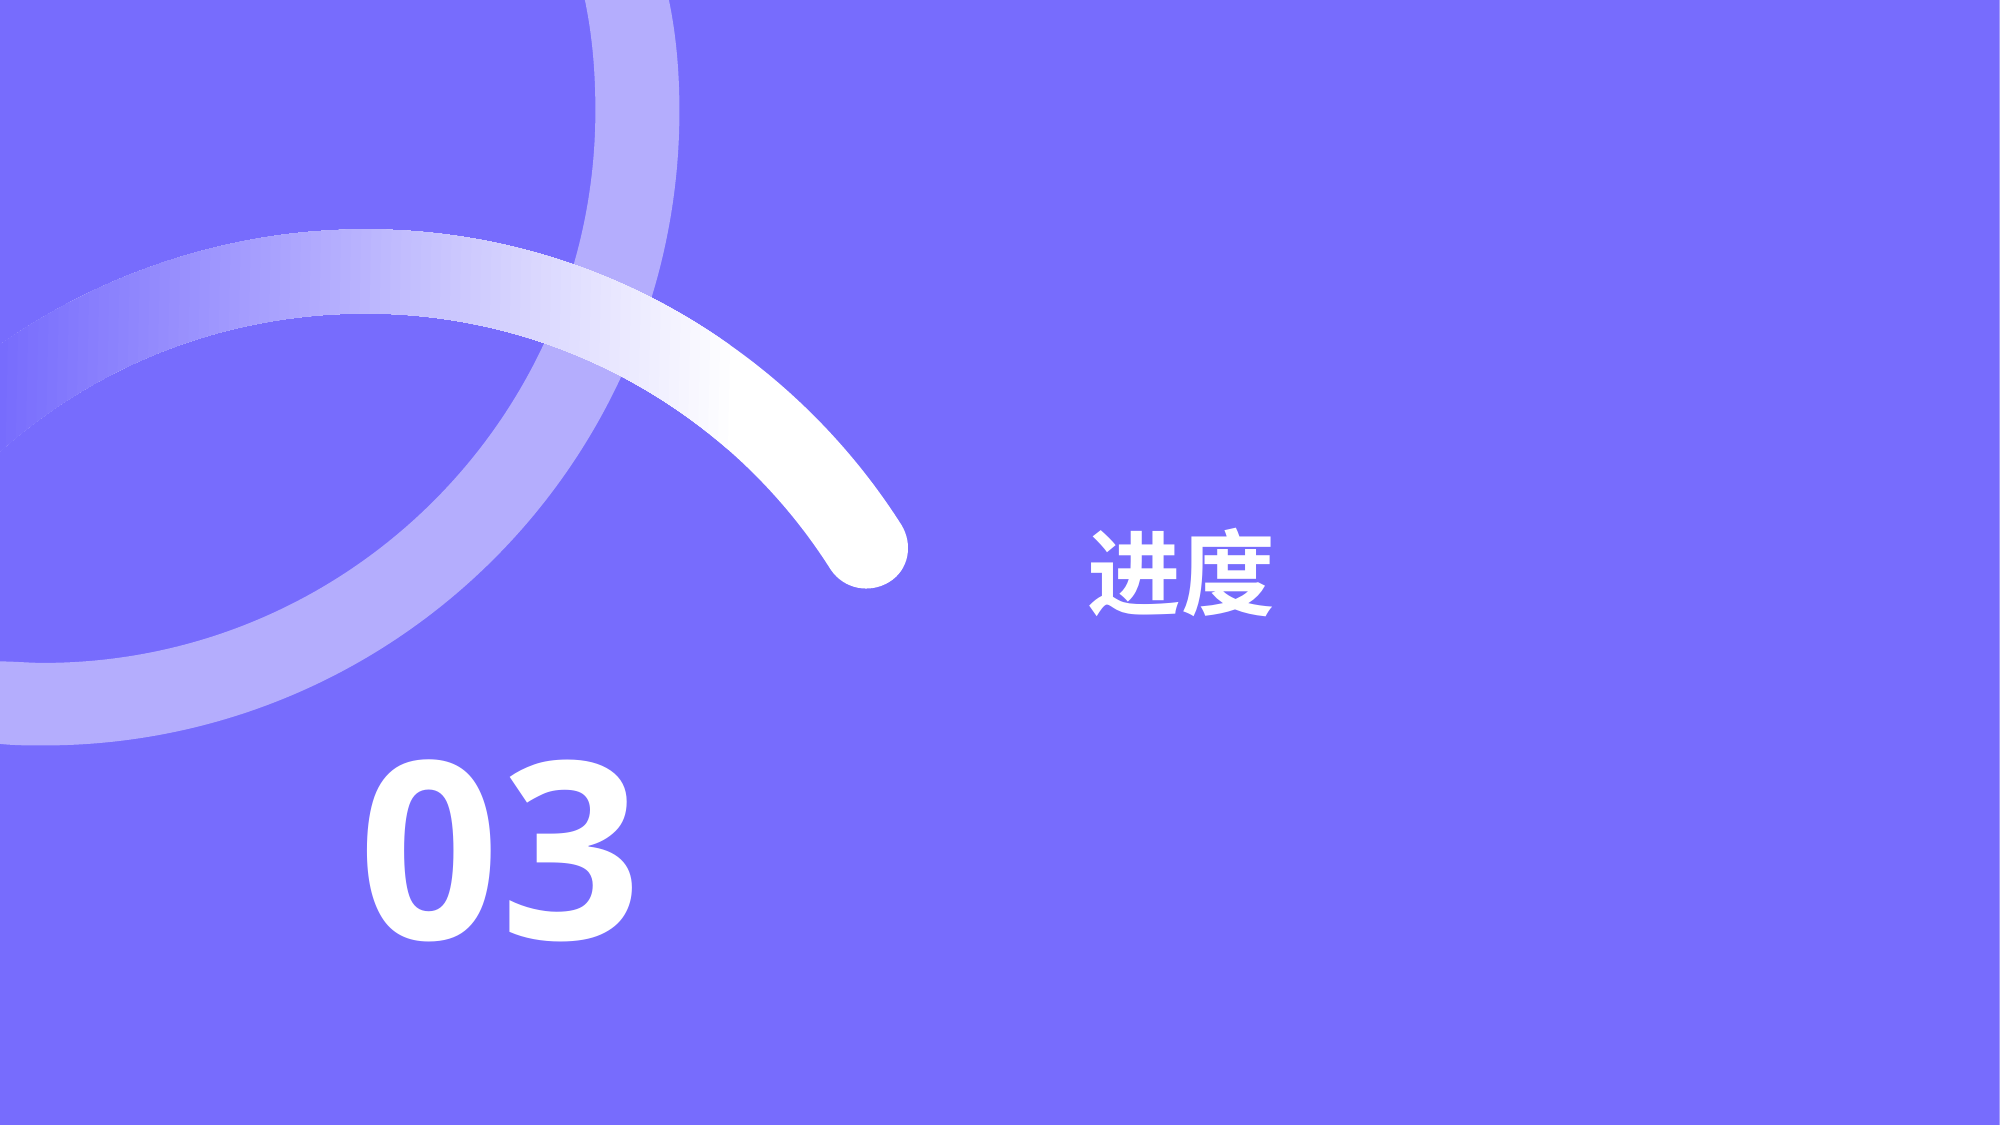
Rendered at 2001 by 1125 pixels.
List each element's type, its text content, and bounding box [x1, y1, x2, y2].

list 03 [79, 536, 921, 989]
title 进度 [1087, 514, 1863, 840]
